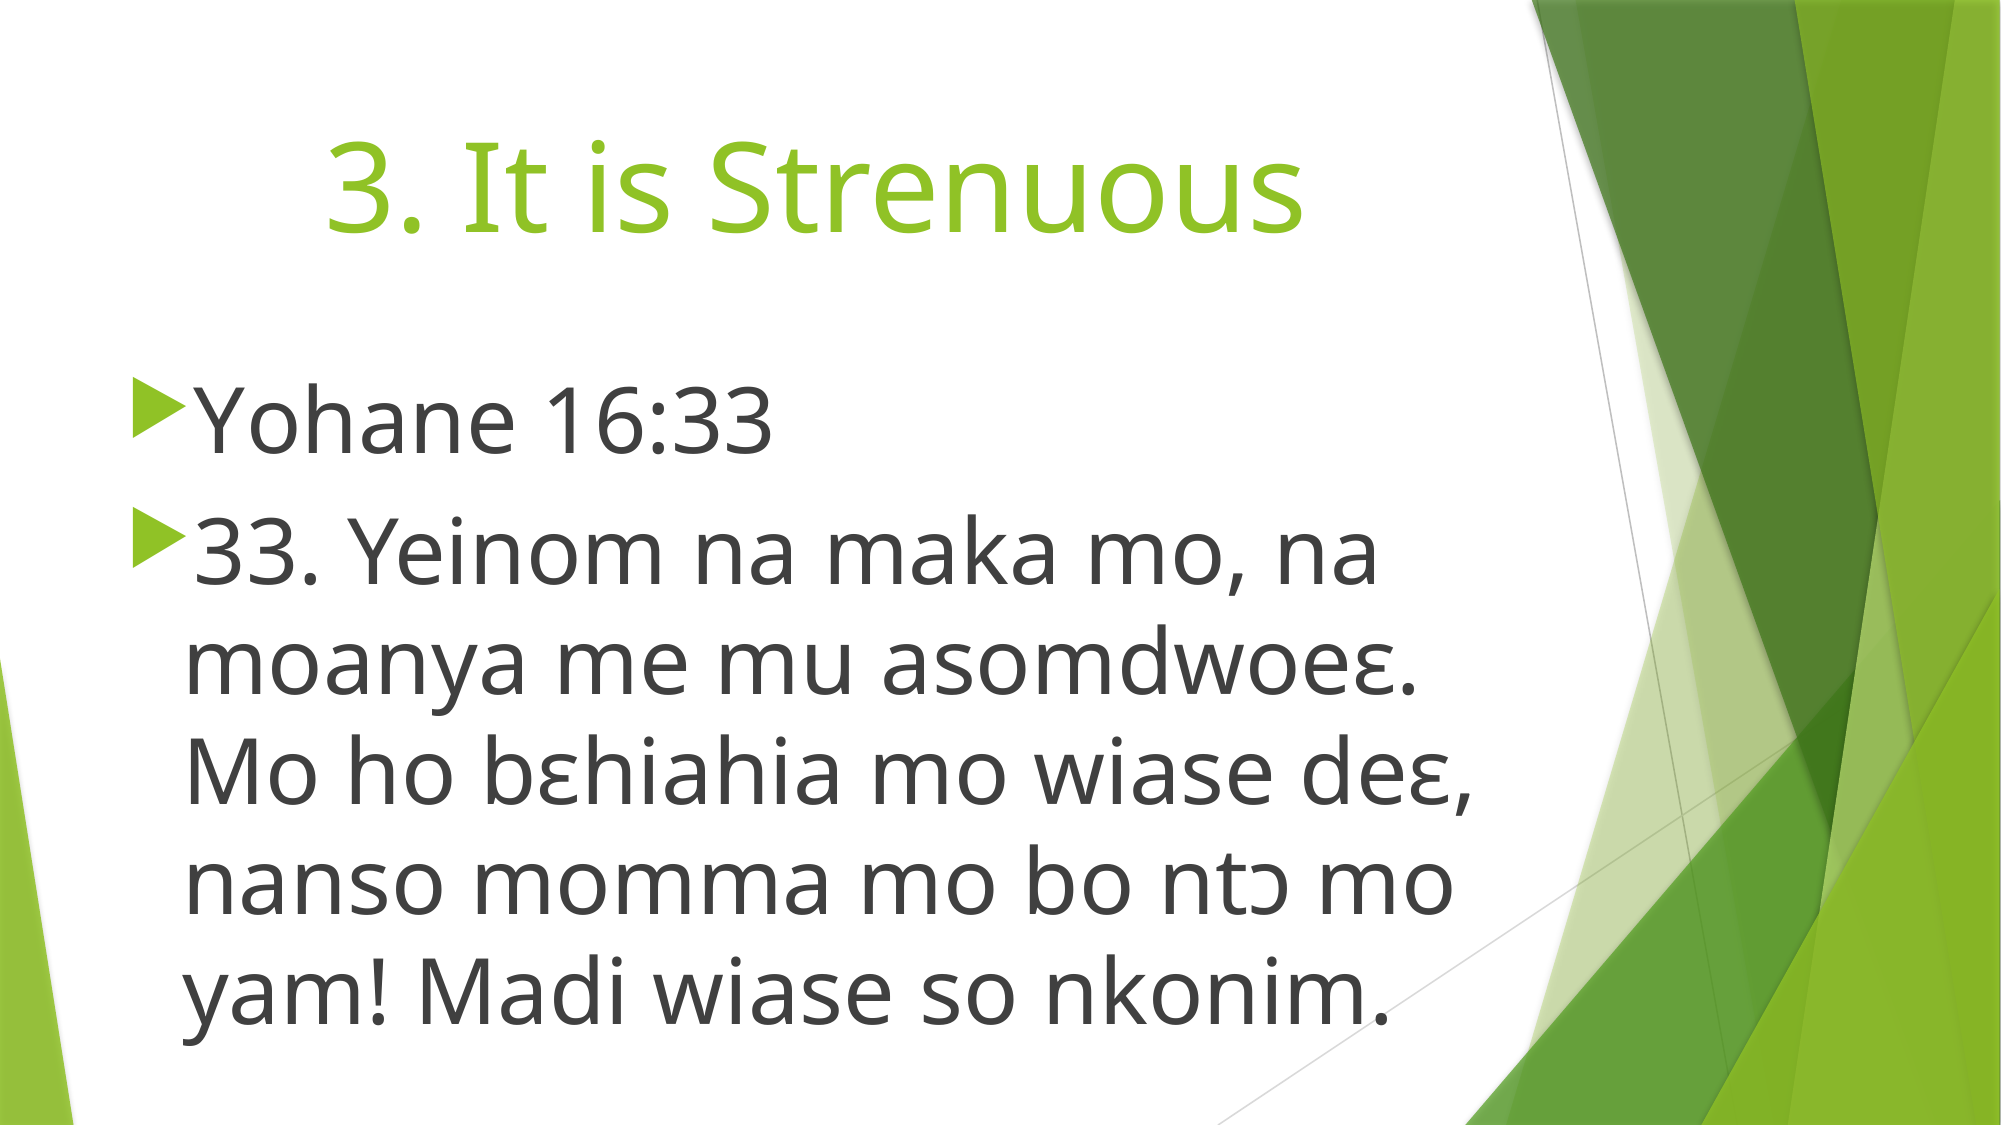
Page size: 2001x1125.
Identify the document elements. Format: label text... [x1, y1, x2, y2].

title 3. It is Strenuous [111, 99, 1522, 317]
list Yohane 16:33 33. Yeinom na maka mo, na moanya me mu asomdwoeɛ. Mo ho bɛhiahia mo wiase deɛ, nanso momma mo bo ntɔ mo yam! Madi wiase so nkonim. [111, 354, 1522, 992]
